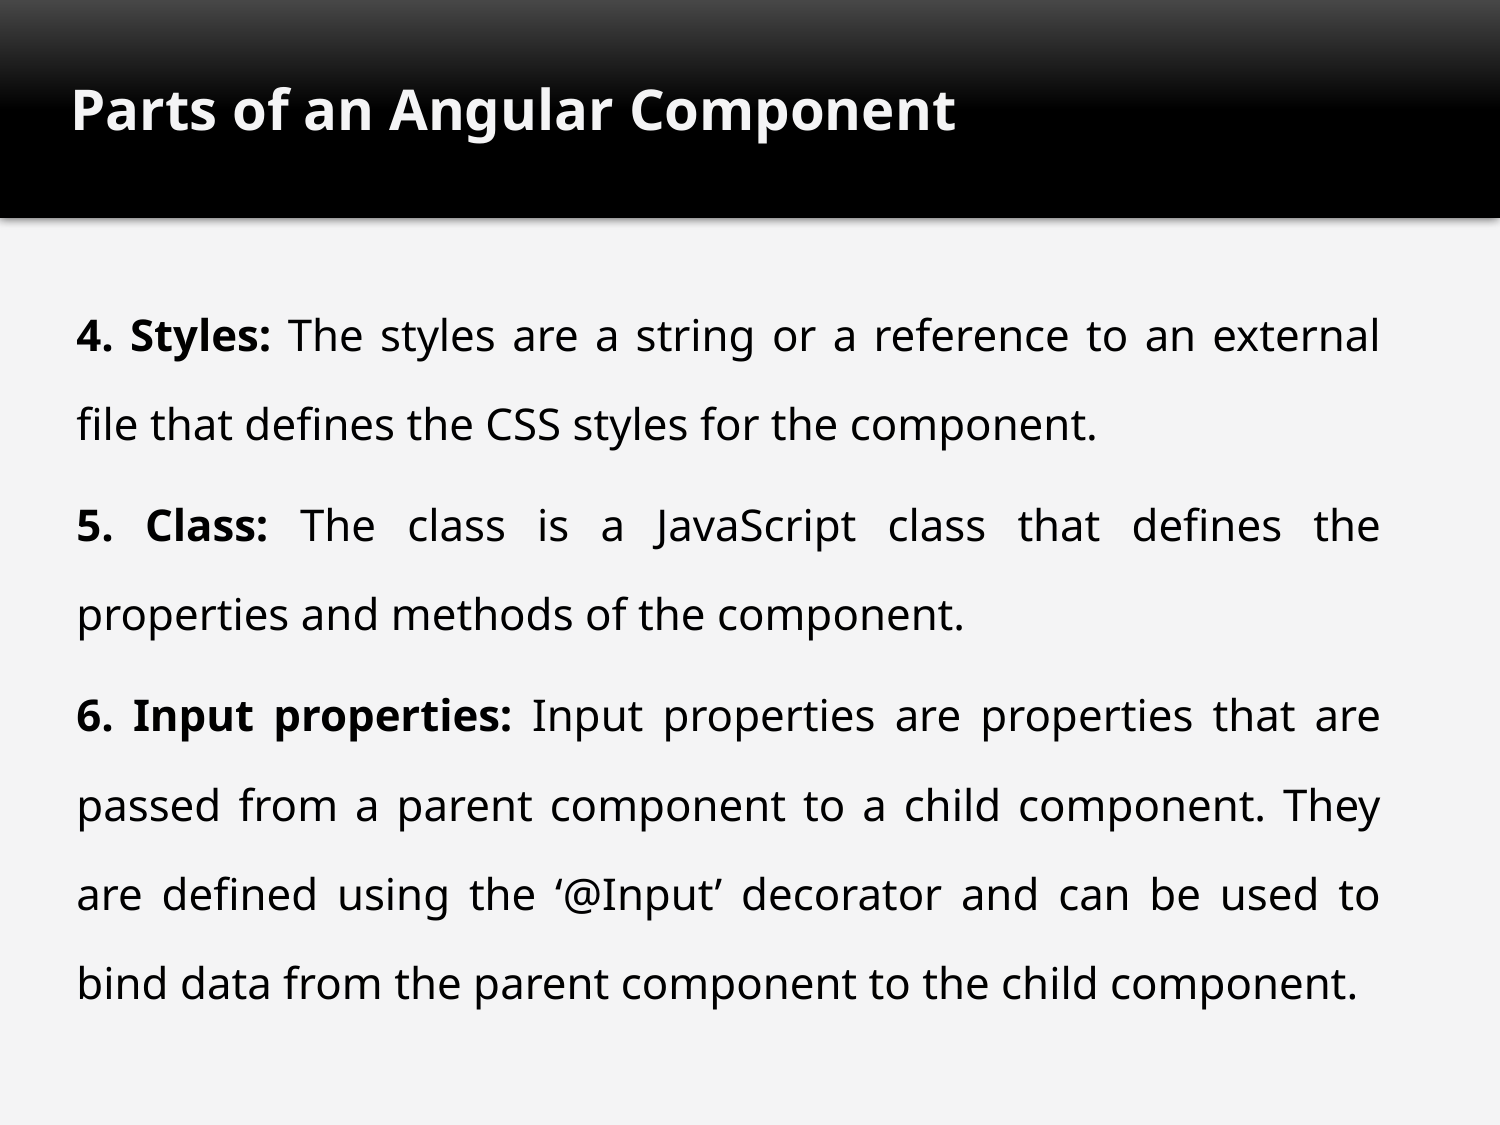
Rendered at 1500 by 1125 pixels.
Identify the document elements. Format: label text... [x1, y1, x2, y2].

title Parts of an Angular Component [55, 0, 1350, 218]
list 4. Styles: The styles are a string or a reference to an external file that defines the CSS styles for the component. 5. Class: The class is a JavaScript class that defines the properties and methods of the component. 6. Input properties: Input properties are properties that are passed from a parent component to a child component. They are defined using the ‘@Input’ decorator and can be used to bind data from the parent component to the child component. [55, 267, 1397, 1089]
